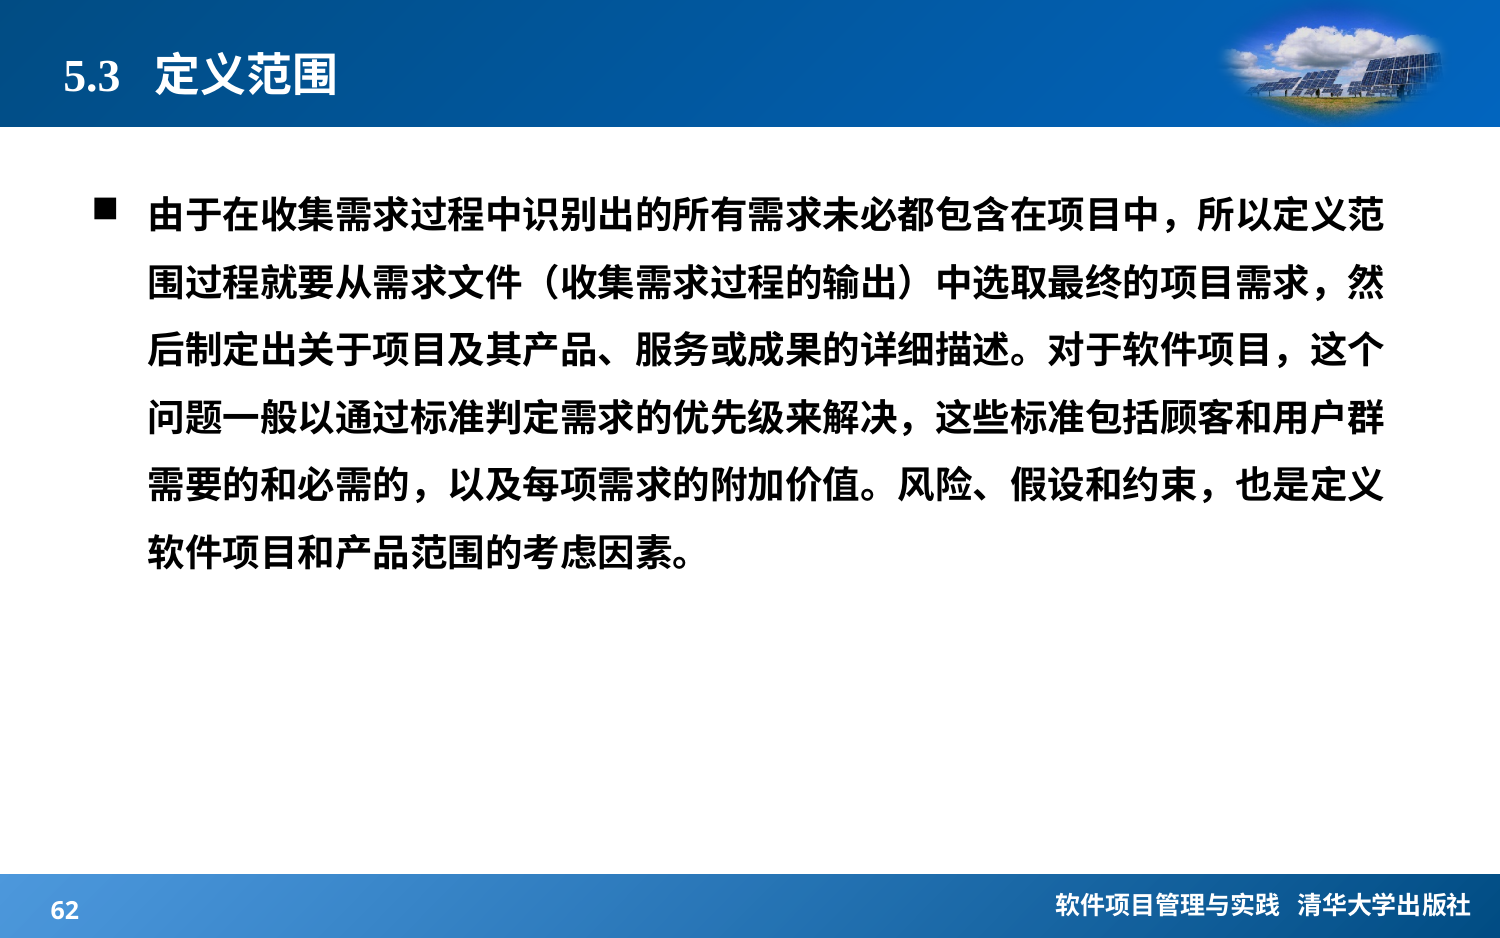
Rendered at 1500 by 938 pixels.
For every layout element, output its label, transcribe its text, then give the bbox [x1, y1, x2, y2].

title 5.3 定义范围 [48, 19, 1140, 127]
text_box 由于在收集需求过程中识别出的所有需求未必都包含在项目中，所以定义范围过程就要从需求文件（收集需求过程的输出）中选取最终的项目需求，然后制定出关于项目及其产品、服务或成果的详细描述。对于软件项目，这个问题一般以通过标准判定需求的优先级来解决，这些标准包括顾客和用户群需要的和必需的，以及每项需求的附加价值。风险、假设和约束，也是定义软件项目和产品范围的考虑因素。 [76, 161, 1424, 748]
picture [1233, 6, 1433, 113]
